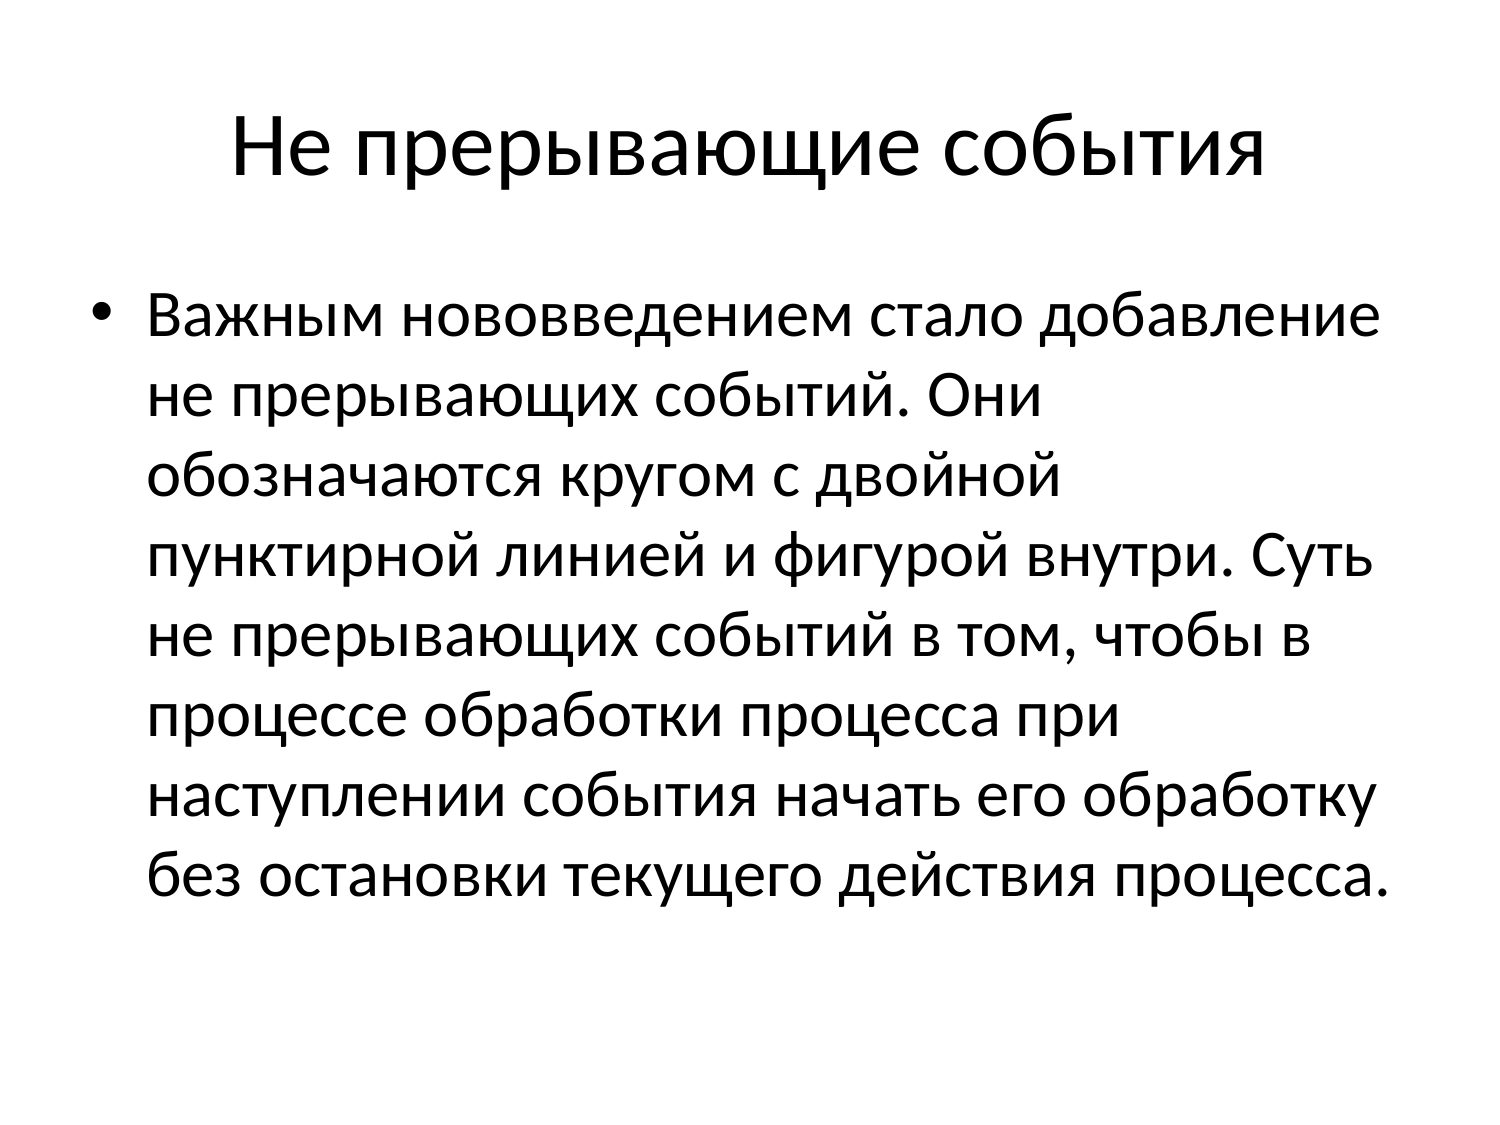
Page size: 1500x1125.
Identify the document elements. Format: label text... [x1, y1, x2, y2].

title Не прерывающие события [75, 45, 1425, 233]
list Важным нововведением стало добавление не прерывающих событий. Они обозначаются кругом с двойной пунктирной линией и фигурой внутри. Суть не прерывающих событий в том, чтобы в процессе обработки процесса при наступлении события начать его обработку без остановки текущего действия процесса. [75, 262, 1425, 1005]
